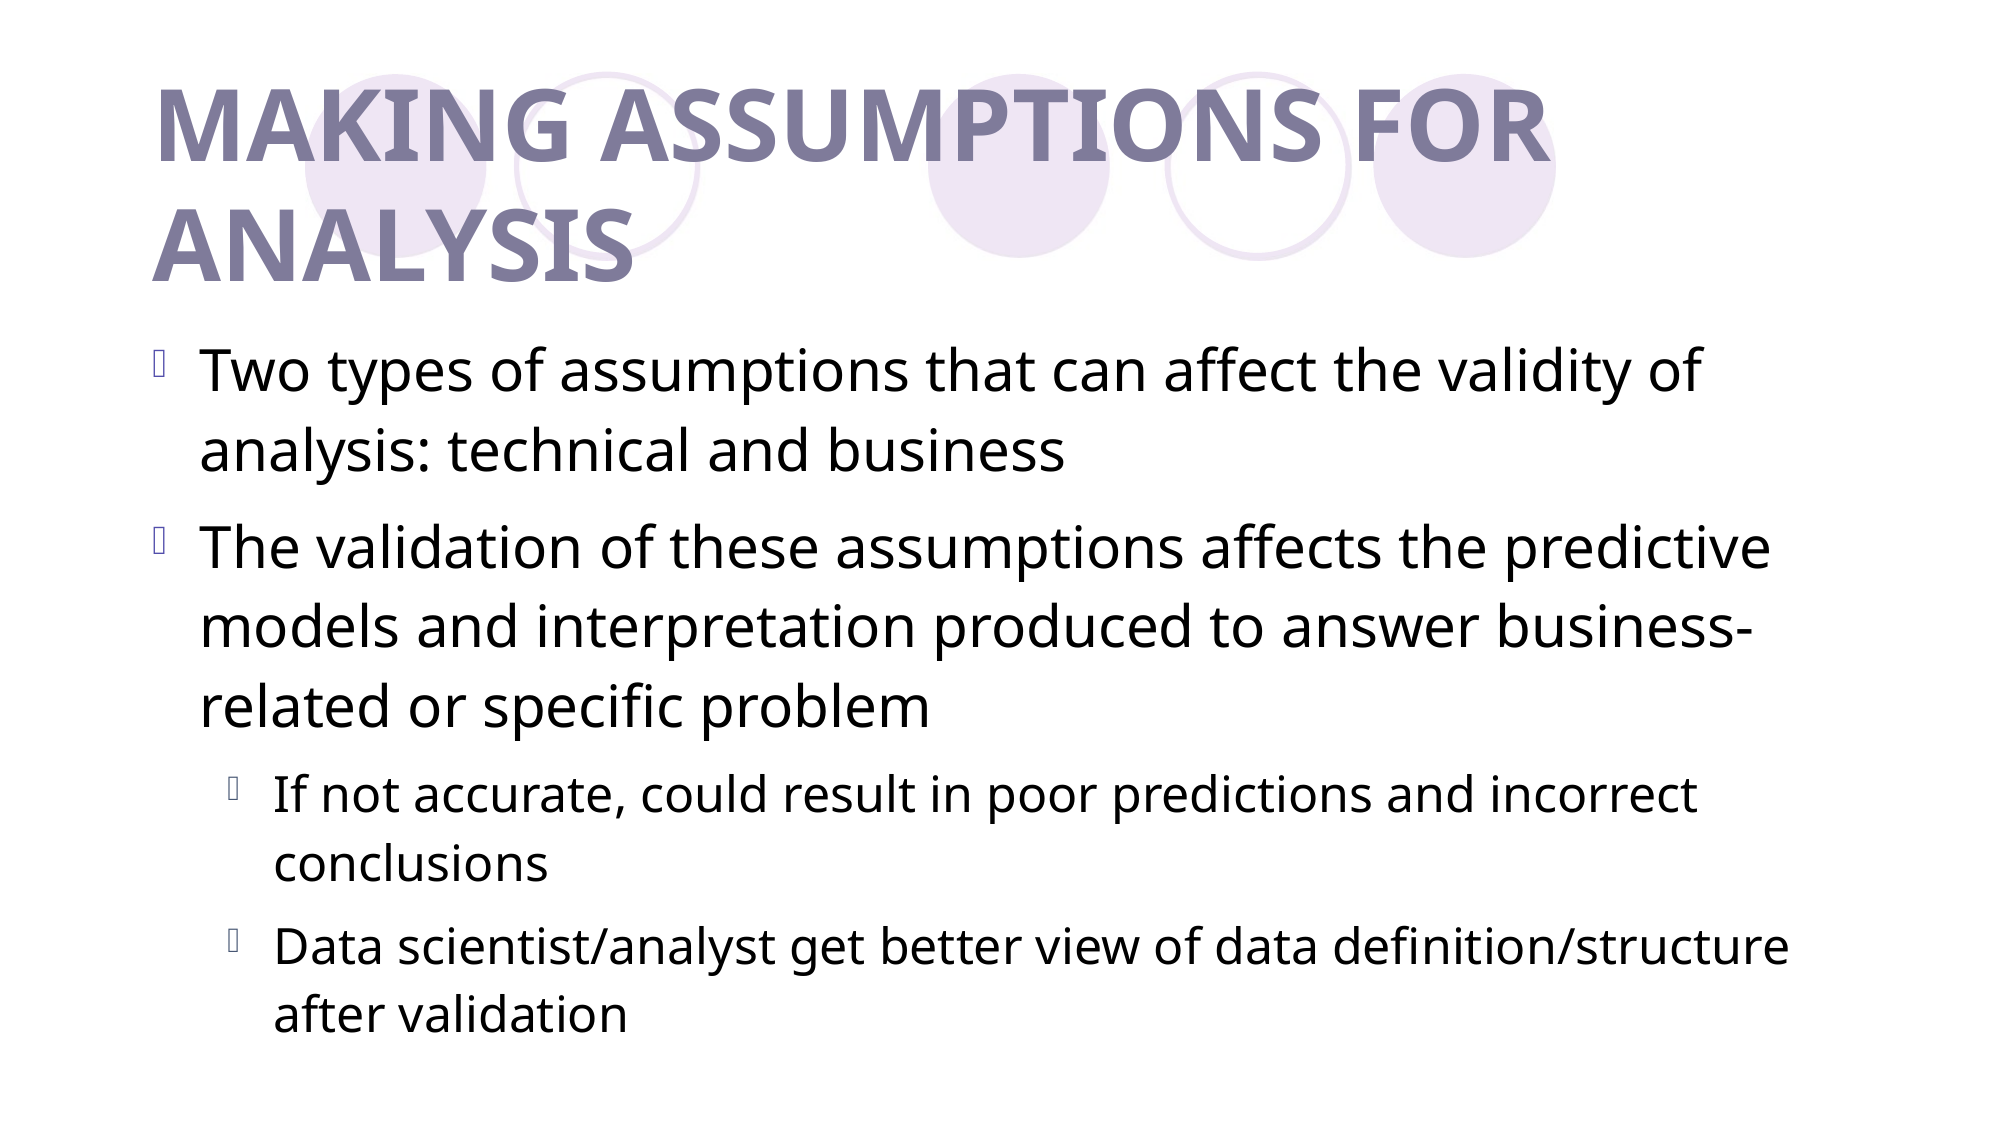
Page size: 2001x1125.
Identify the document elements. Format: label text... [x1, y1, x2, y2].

title MAKING ASSUMPTIONS FOR ANALYSIS [137, 56, 1863, 307]
list Two types of assumptions that can affect the validity of analysis: technical and business The validation of these assumptions affects the predictive models and interpretation produced to answer business-related or specific problem If not accurate, could result in poor predictions and incorrect conclusions Data scientist/analyst get better view of data definition/structure after validation [137, 315, 1863, 1083]
